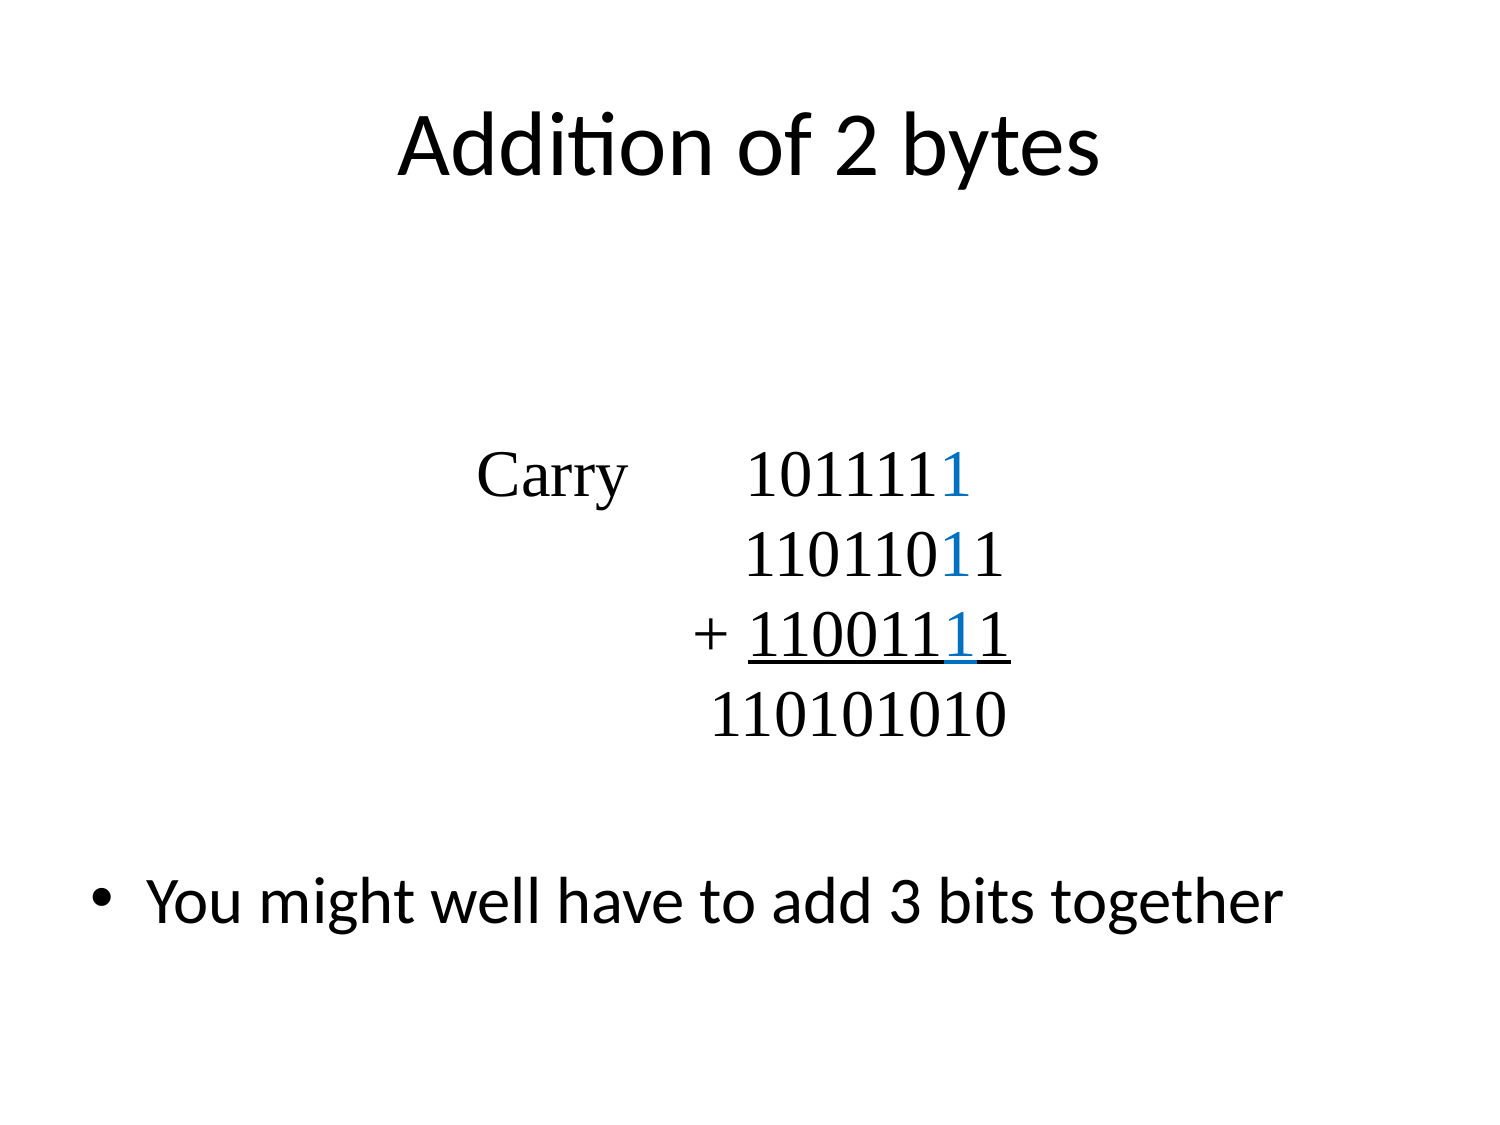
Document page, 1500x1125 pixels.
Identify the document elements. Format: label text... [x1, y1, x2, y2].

list Carry 1011111 11011011 + 11001111 110101010 You might well have to add 3 bits together [75, 262, 1425, 1005]
title Addition of 2 bytes [75, 45, 1425, 233]
